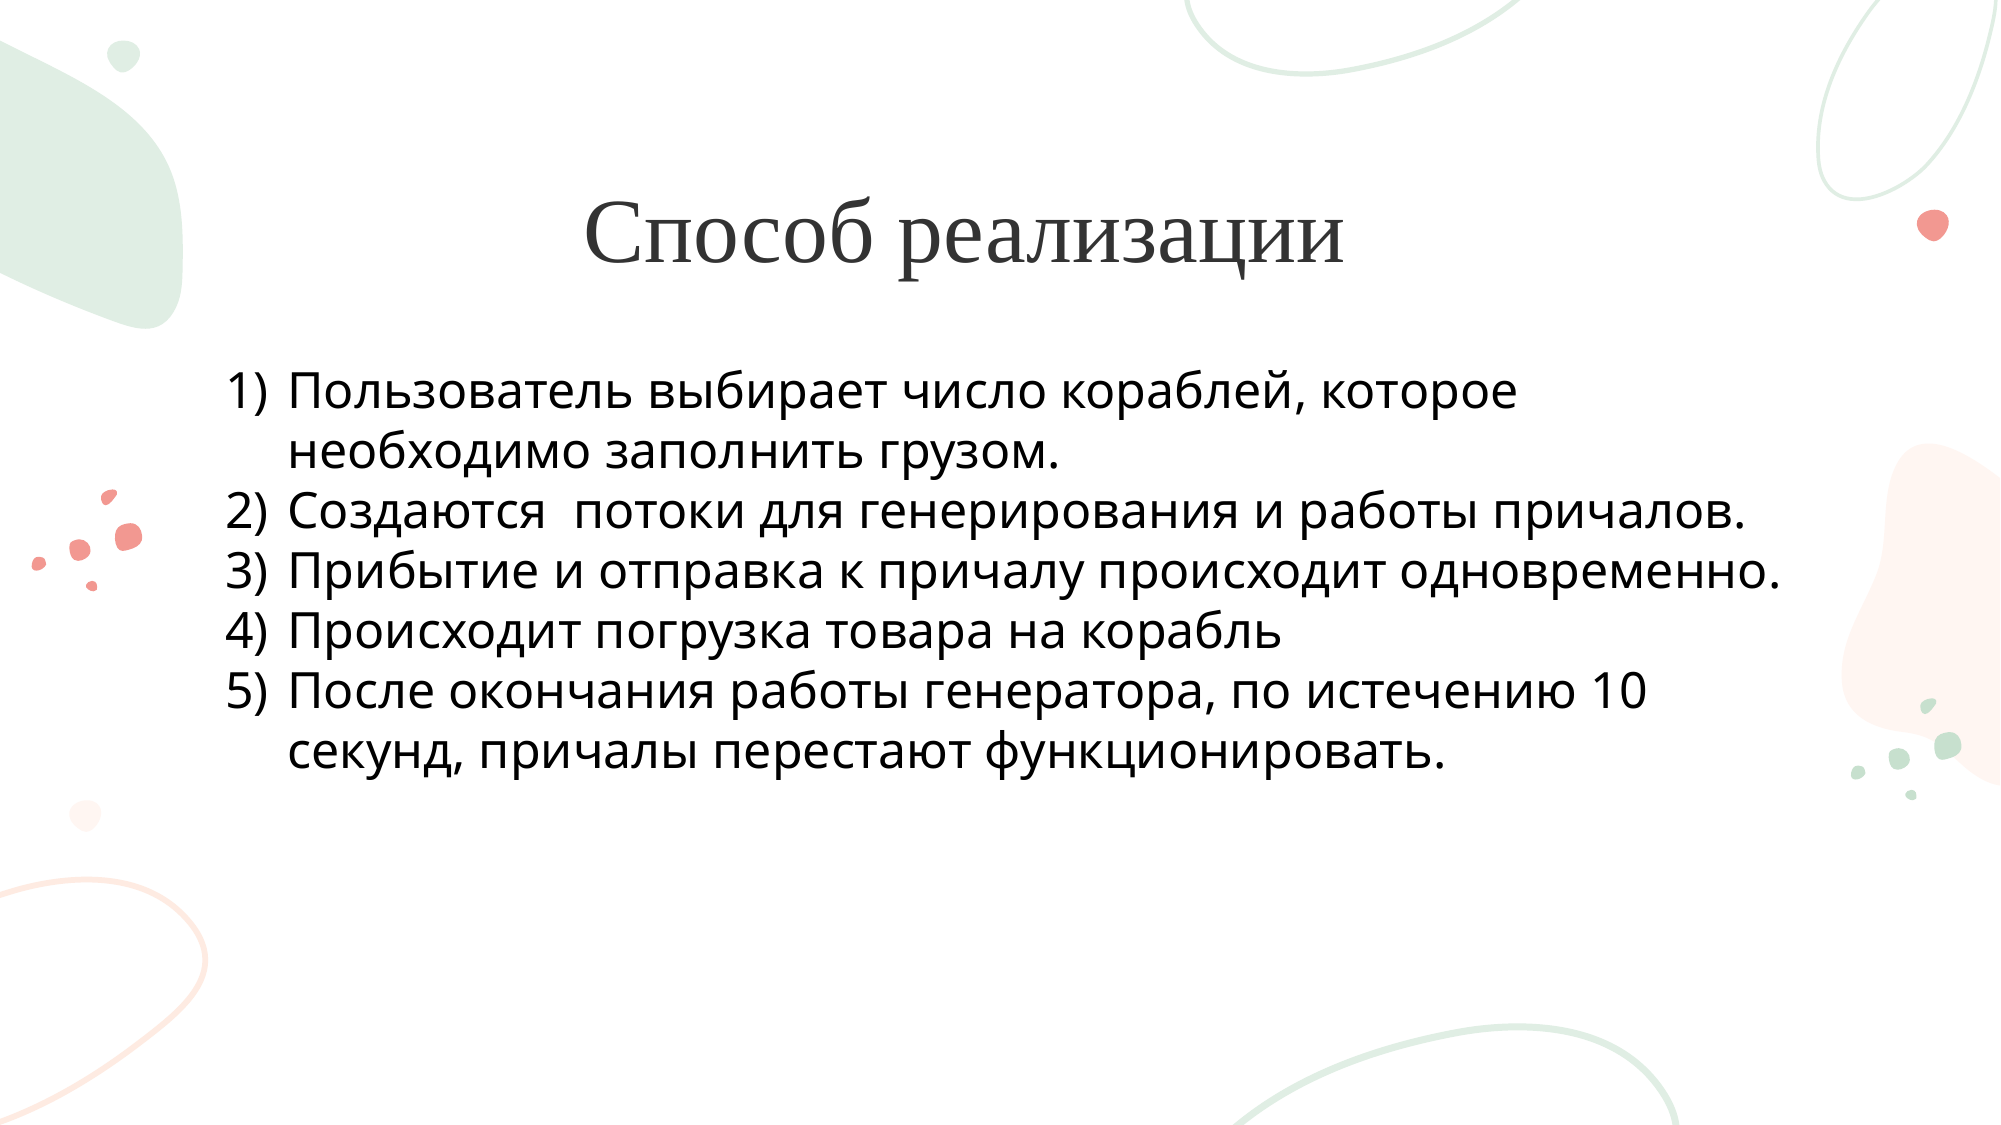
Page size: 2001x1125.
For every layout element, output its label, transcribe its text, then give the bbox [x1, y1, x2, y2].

title Способ реализации [499, 22, 1513, 296]
subtitle Пользователь выбирает число кораблей, которое необходимо заполнить грузом. Создаются потоки для генерирования и работы причалов. Прибытие и отправка к причалу происходит одновременно. Происходит погрузка товара на корабль После окончания работы генератора, по истечению 10 секунд, причалы перестают функционировать. [197, 343, 1835, 997]
